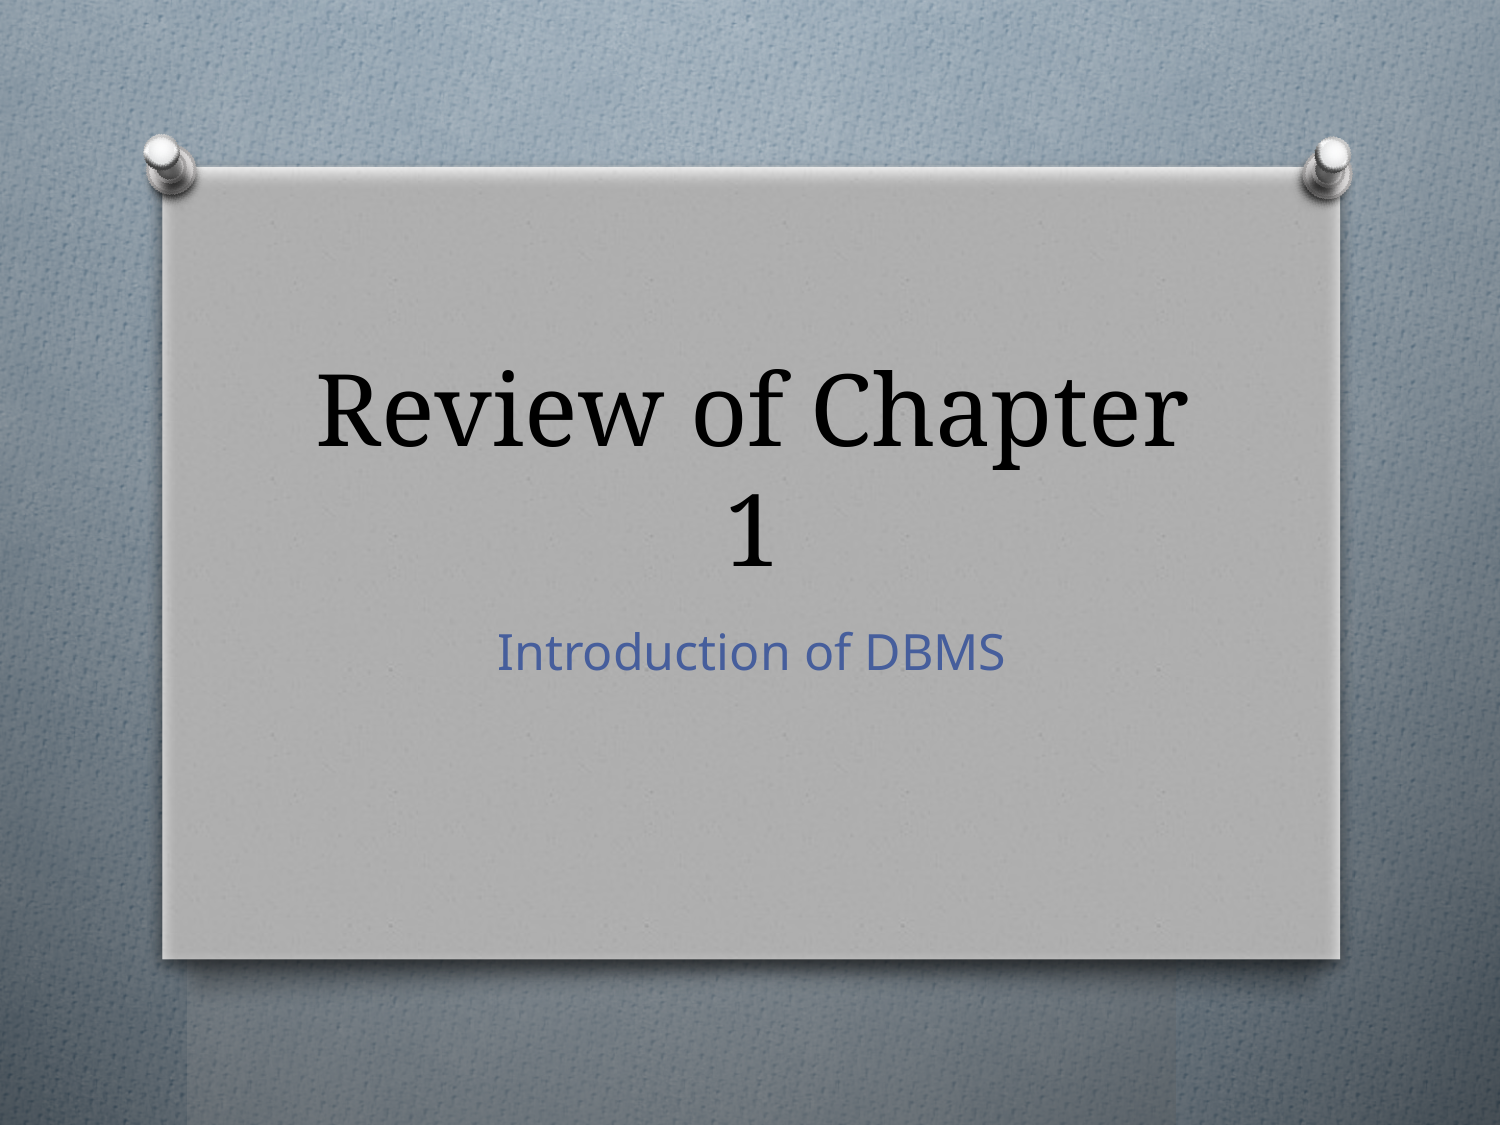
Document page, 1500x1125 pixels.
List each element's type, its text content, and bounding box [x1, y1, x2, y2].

subtitle Introduction of DBMS [283, 612, 1221, 863]
picture [112, 100, 235, 224]
picture [1274, 109, 1396, 230]
title Review of Chapter 1 [283, 294, 1223, 595]
